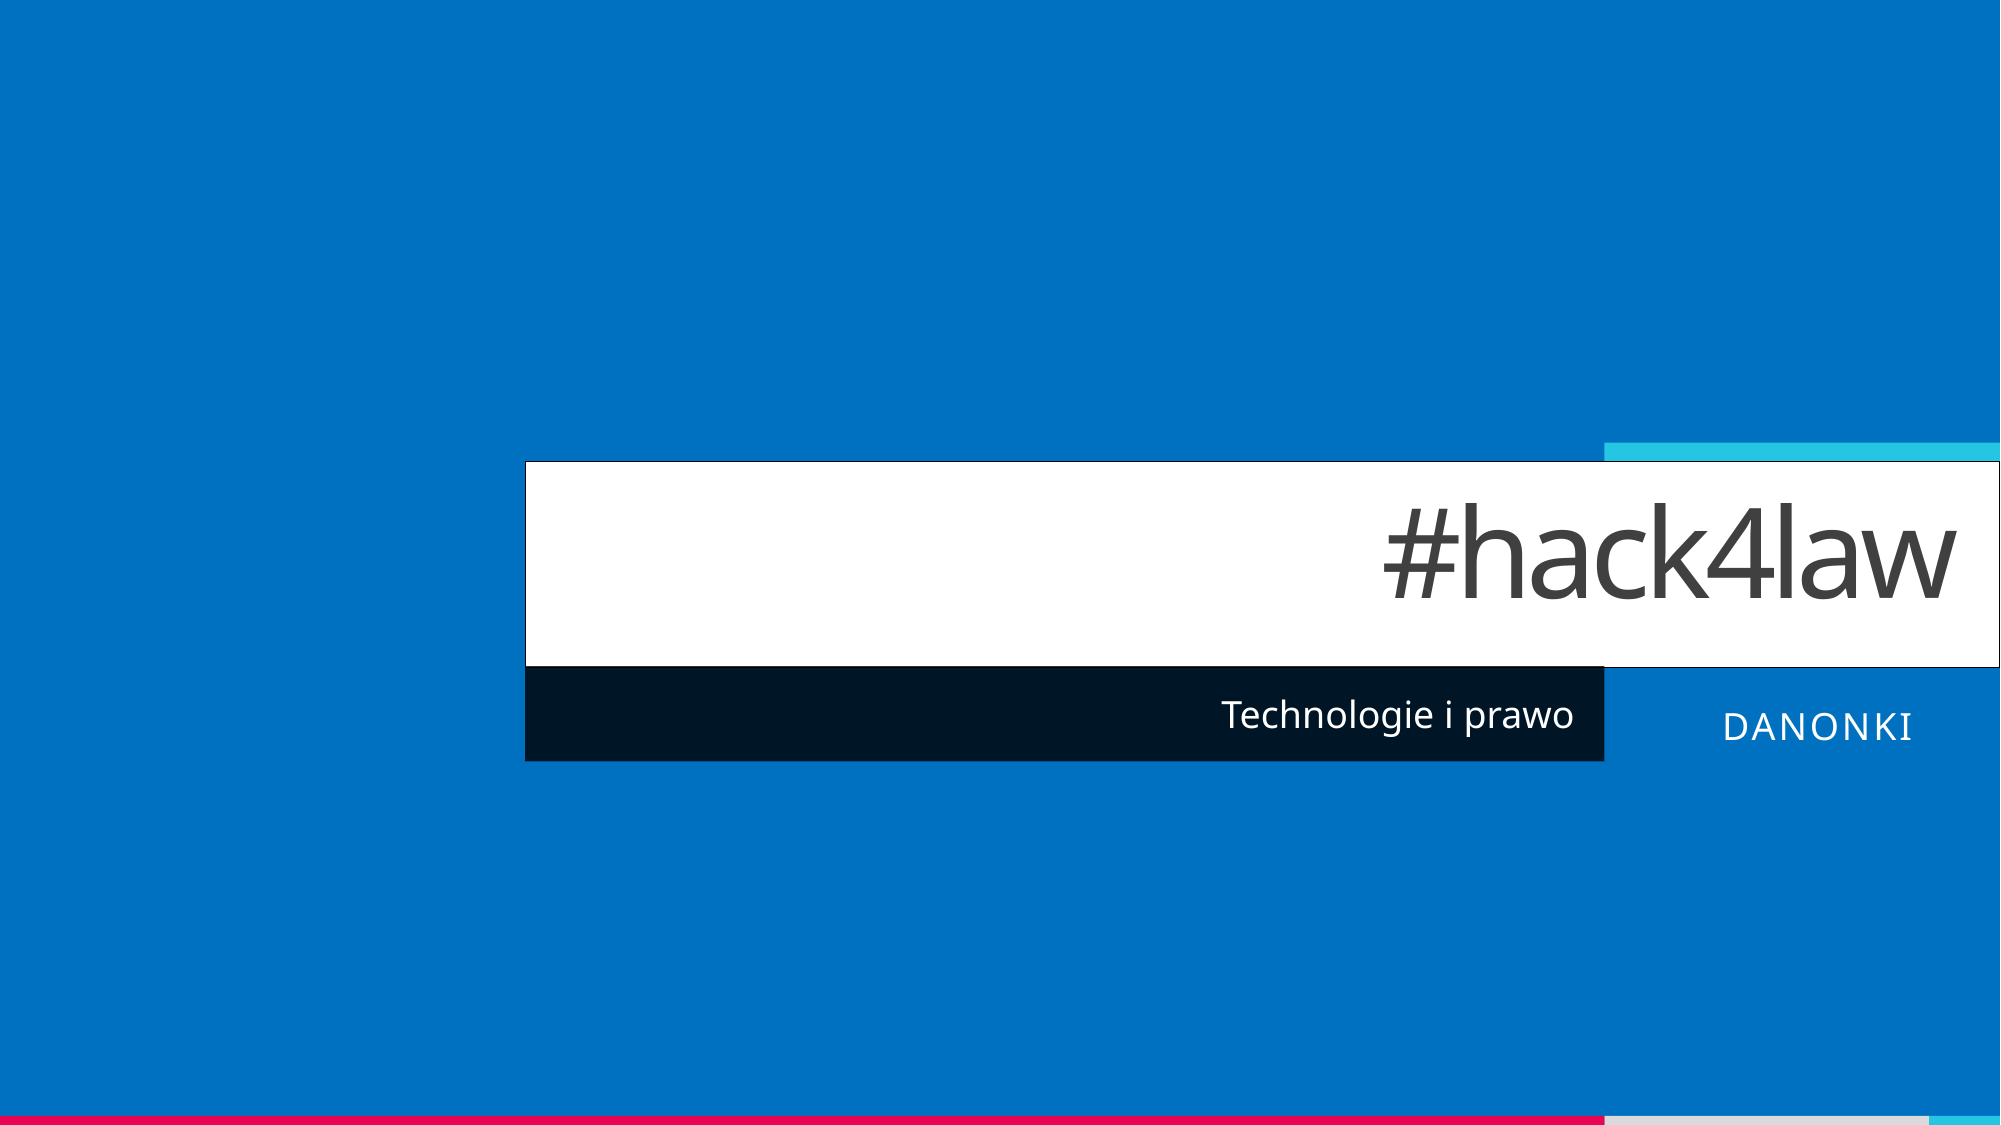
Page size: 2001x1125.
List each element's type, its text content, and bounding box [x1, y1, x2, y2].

title #hack4law [525, 461, 2000, 668]
text_box DANONKI [1687, 708, 1948, 748]
subtitle Technologie i prawo [525, 666, 1605, 762]
